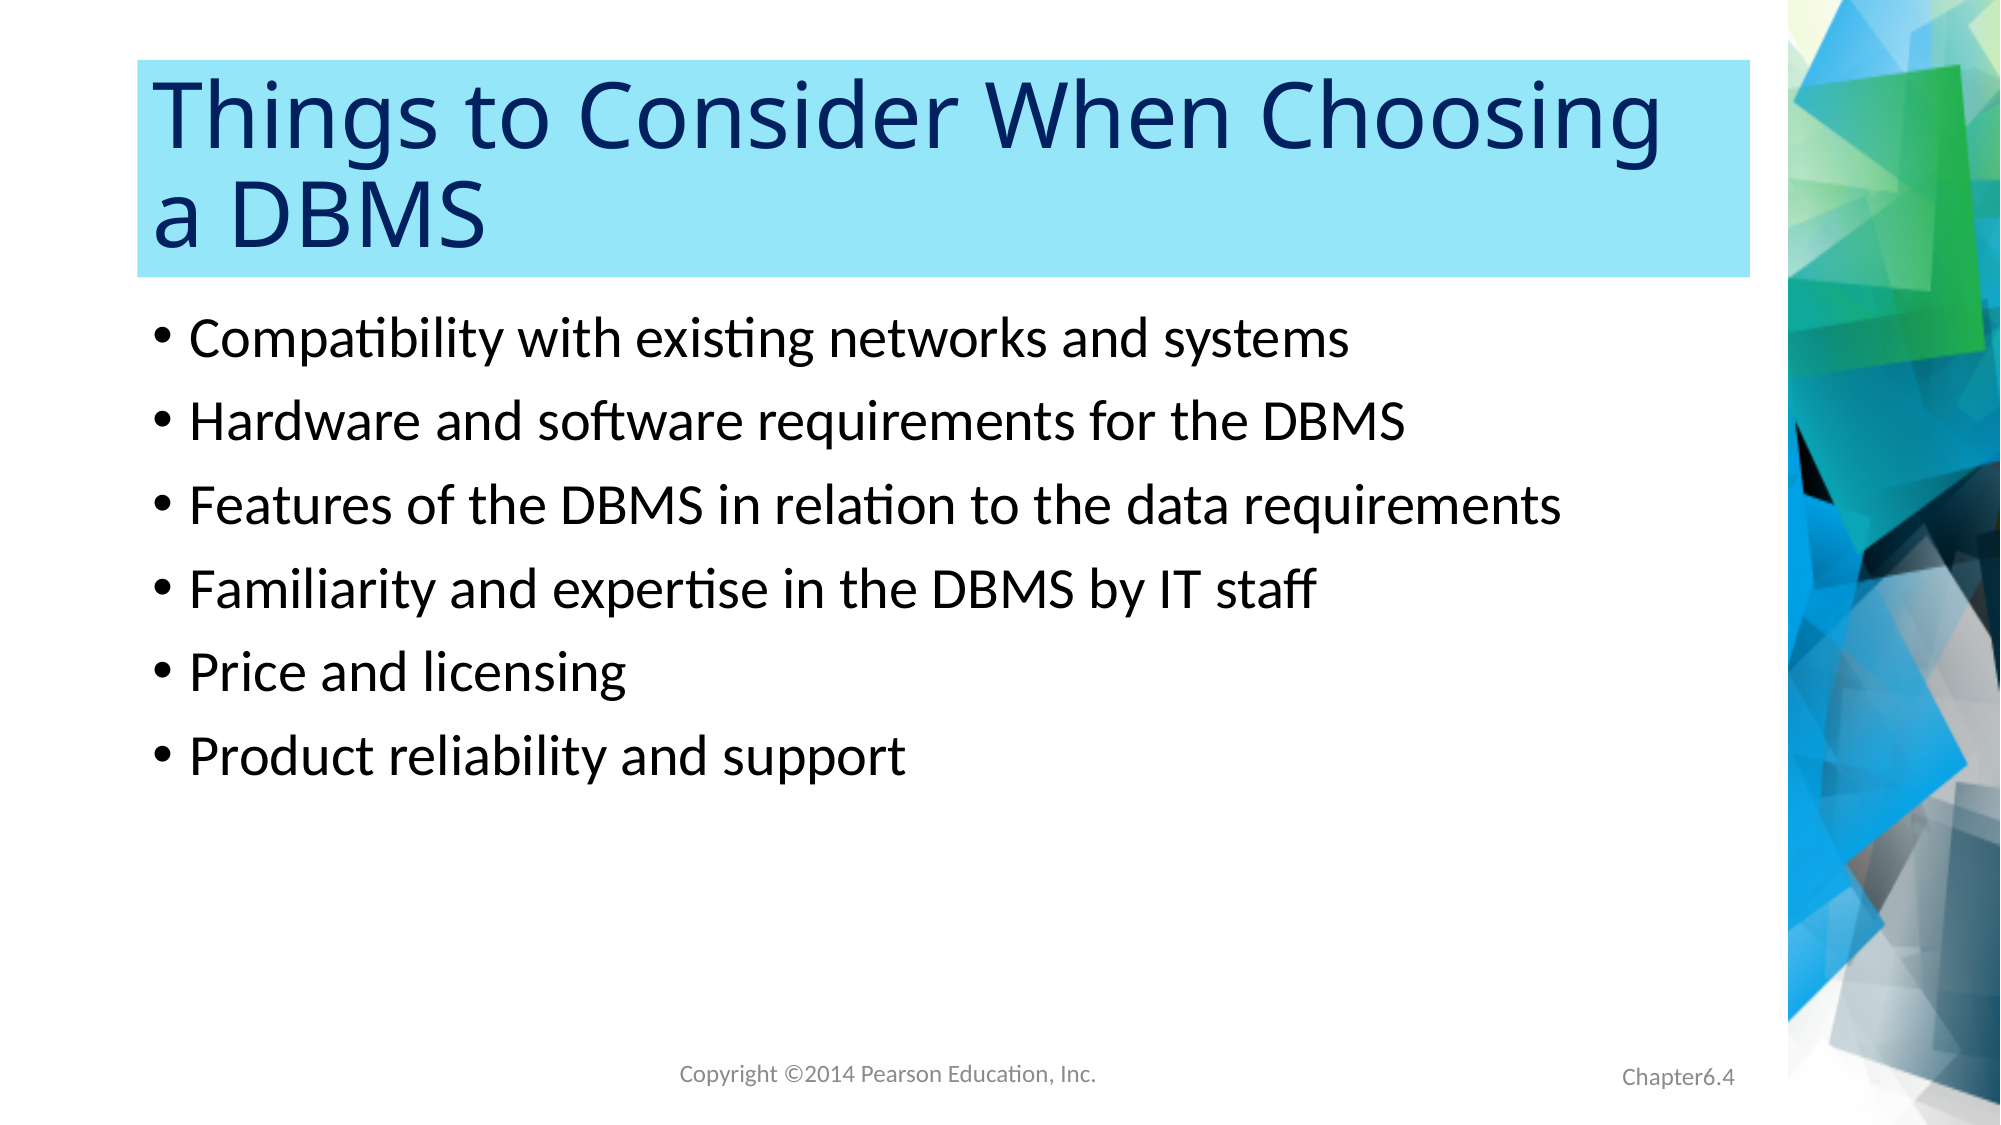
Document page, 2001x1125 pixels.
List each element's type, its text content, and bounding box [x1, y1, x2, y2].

title Things to Consider When Choosing a DBMS [137, 59, 1750, 278]
picture [1788, 462, 2000, 1125]
picture [1788, 0, 2000, 552]
slide_number Chapter6.4 [1373, 1045, 1750, 1106]
list Compatibility with existing networks and systems Hardware and software requirements for the DBMS Features of the DBMS in relation to the data requirements Familiarity and expertise in the DBMS by IT staff Price and licensing Product reliability and support [137, 299, 1750, 1014]
